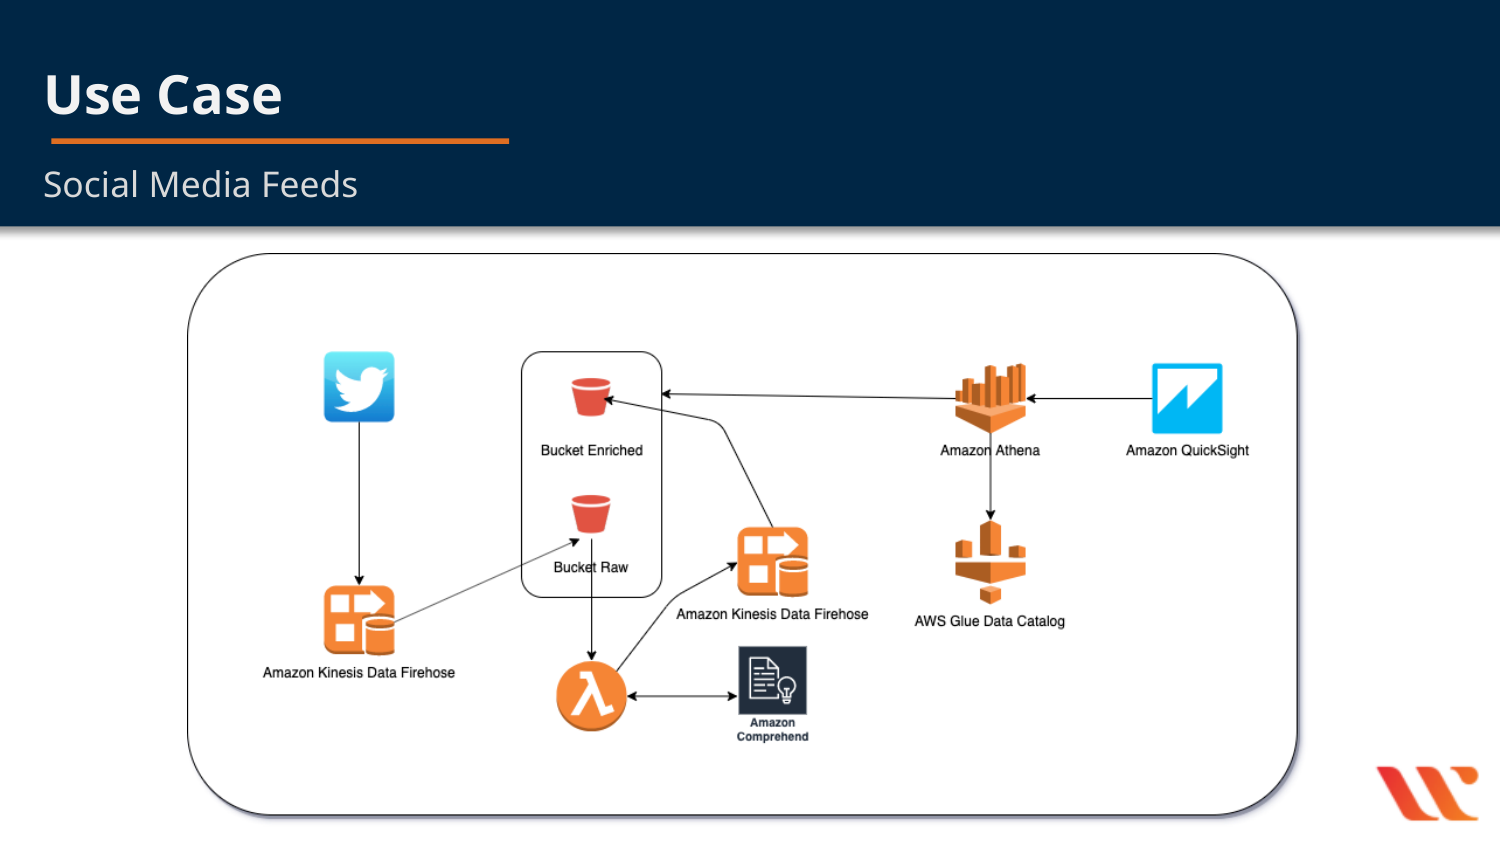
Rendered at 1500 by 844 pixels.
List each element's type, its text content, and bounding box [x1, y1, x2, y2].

picture [187, 253, 1313, 832]
text_box [0, 0, 1500, 227]
text_box [51, 138, 510, 144]
text_box Social Media Feeds [37, 156, 435, 212]
text_box Use Case [37, 54, 1385, 132]
picture [1365, 753, 1490, 835]
